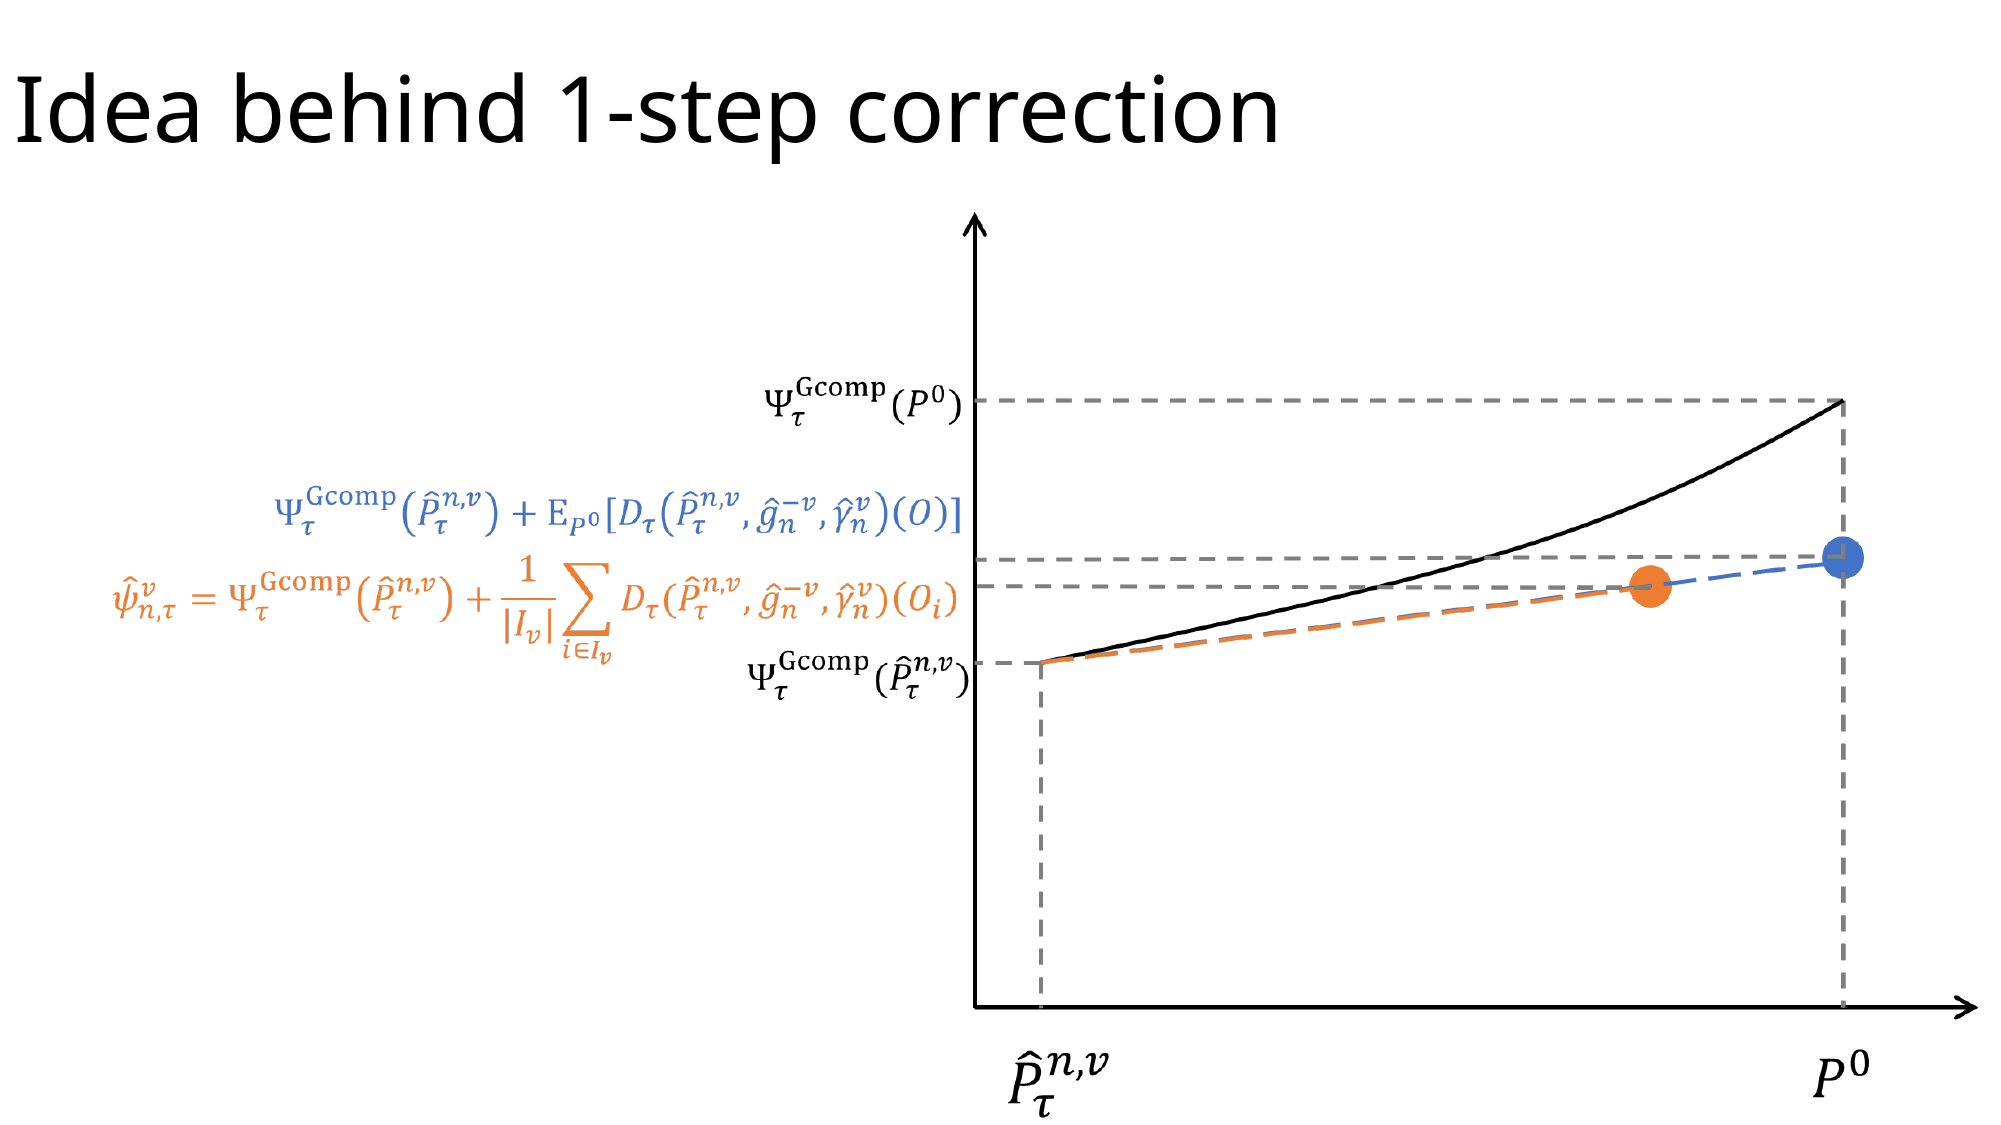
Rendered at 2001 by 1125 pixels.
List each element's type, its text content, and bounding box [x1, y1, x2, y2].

text_box Idea behind 1-step correction [0, 56, 1725, 189]
picture [0, 189, 2000, 1125]
